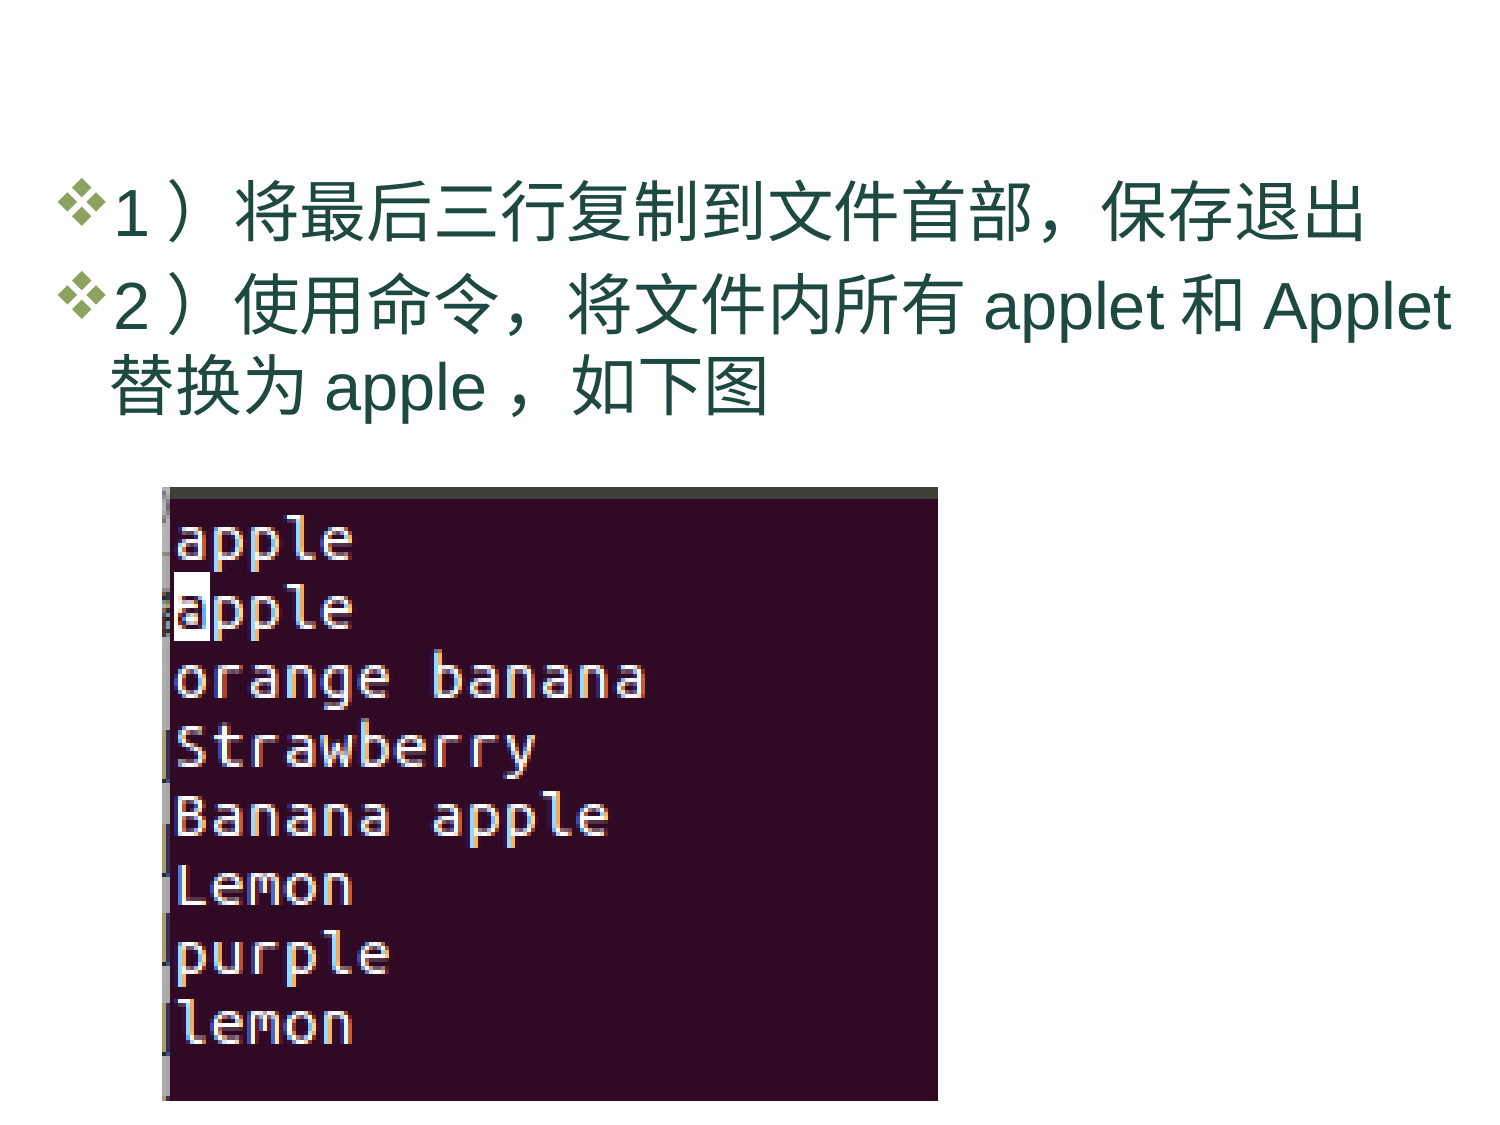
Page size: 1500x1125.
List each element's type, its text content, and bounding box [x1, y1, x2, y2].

list 1）将最后三行复制到文件首部，保存退出 2）使用命令，将文件内所有applet和Applet替换为apple，如下图 [37, 162, 1475, 1075]
picture [162, 487, 938, 1101]
